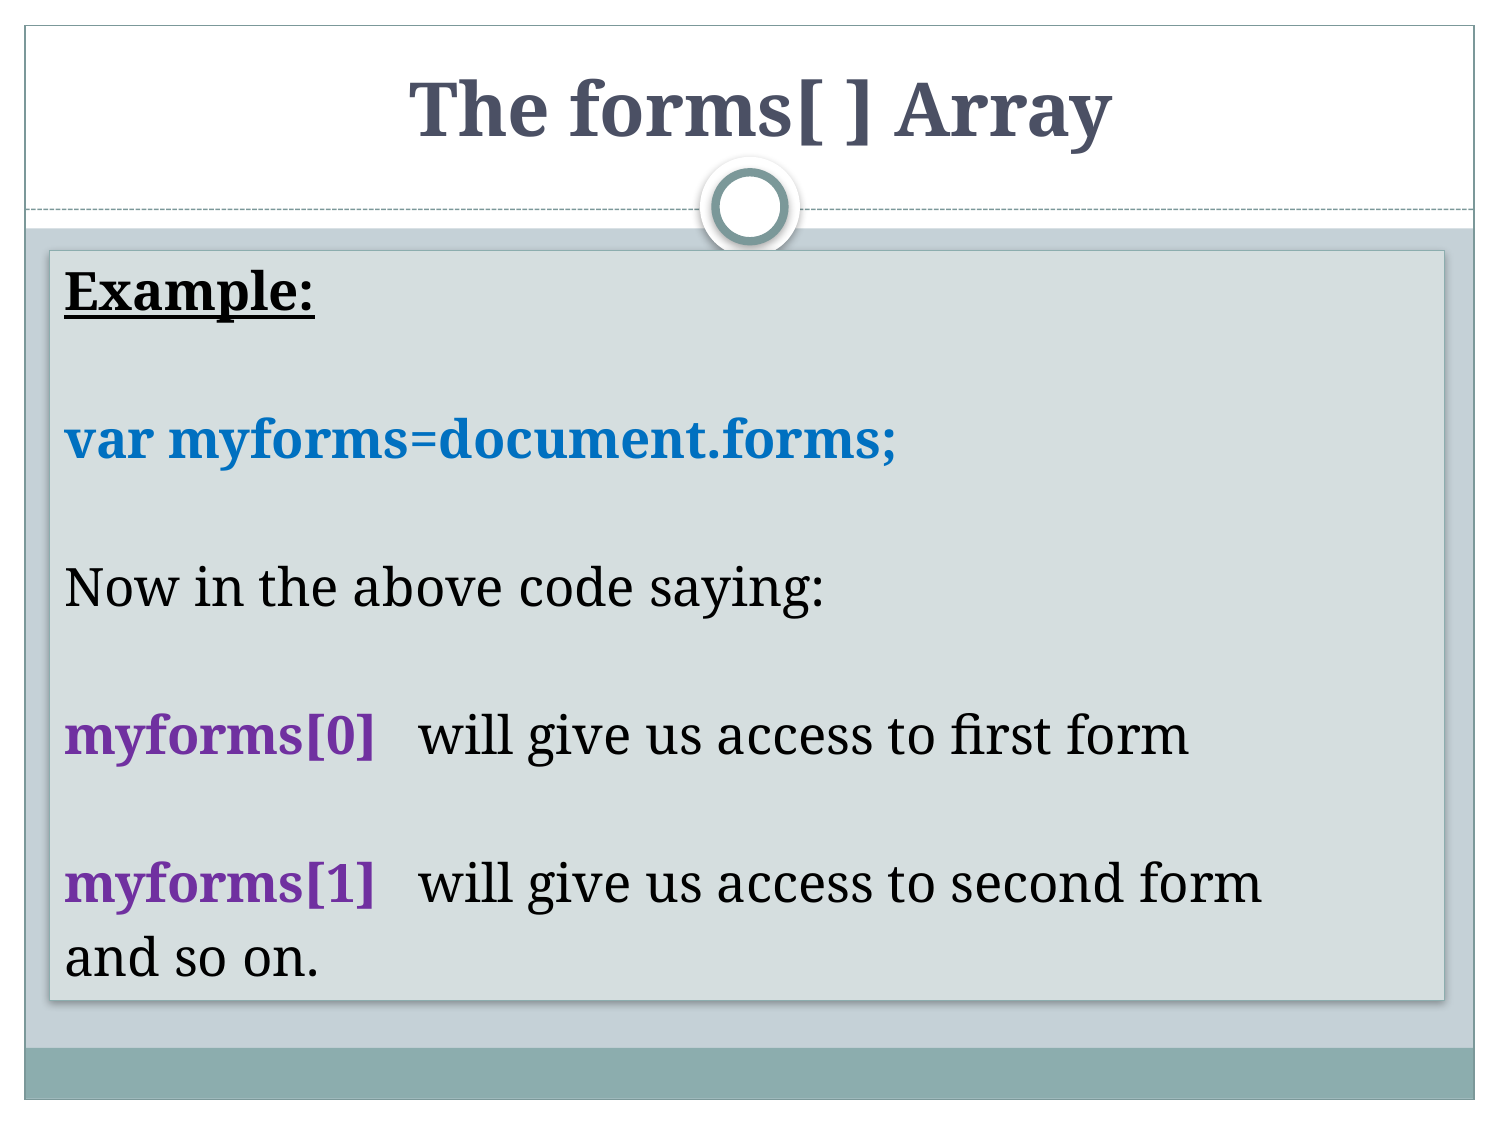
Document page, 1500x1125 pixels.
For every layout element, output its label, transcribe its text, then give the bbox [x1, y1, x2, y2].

title The forms[ ] Array [49, 37, 1450, 162]
list Example: var myforms=document.forms; Now in the above code saying: myforms[0] will give us access to first form myforms[1] will give us access to second form and so on. [49, 250, 1445, 1001]
